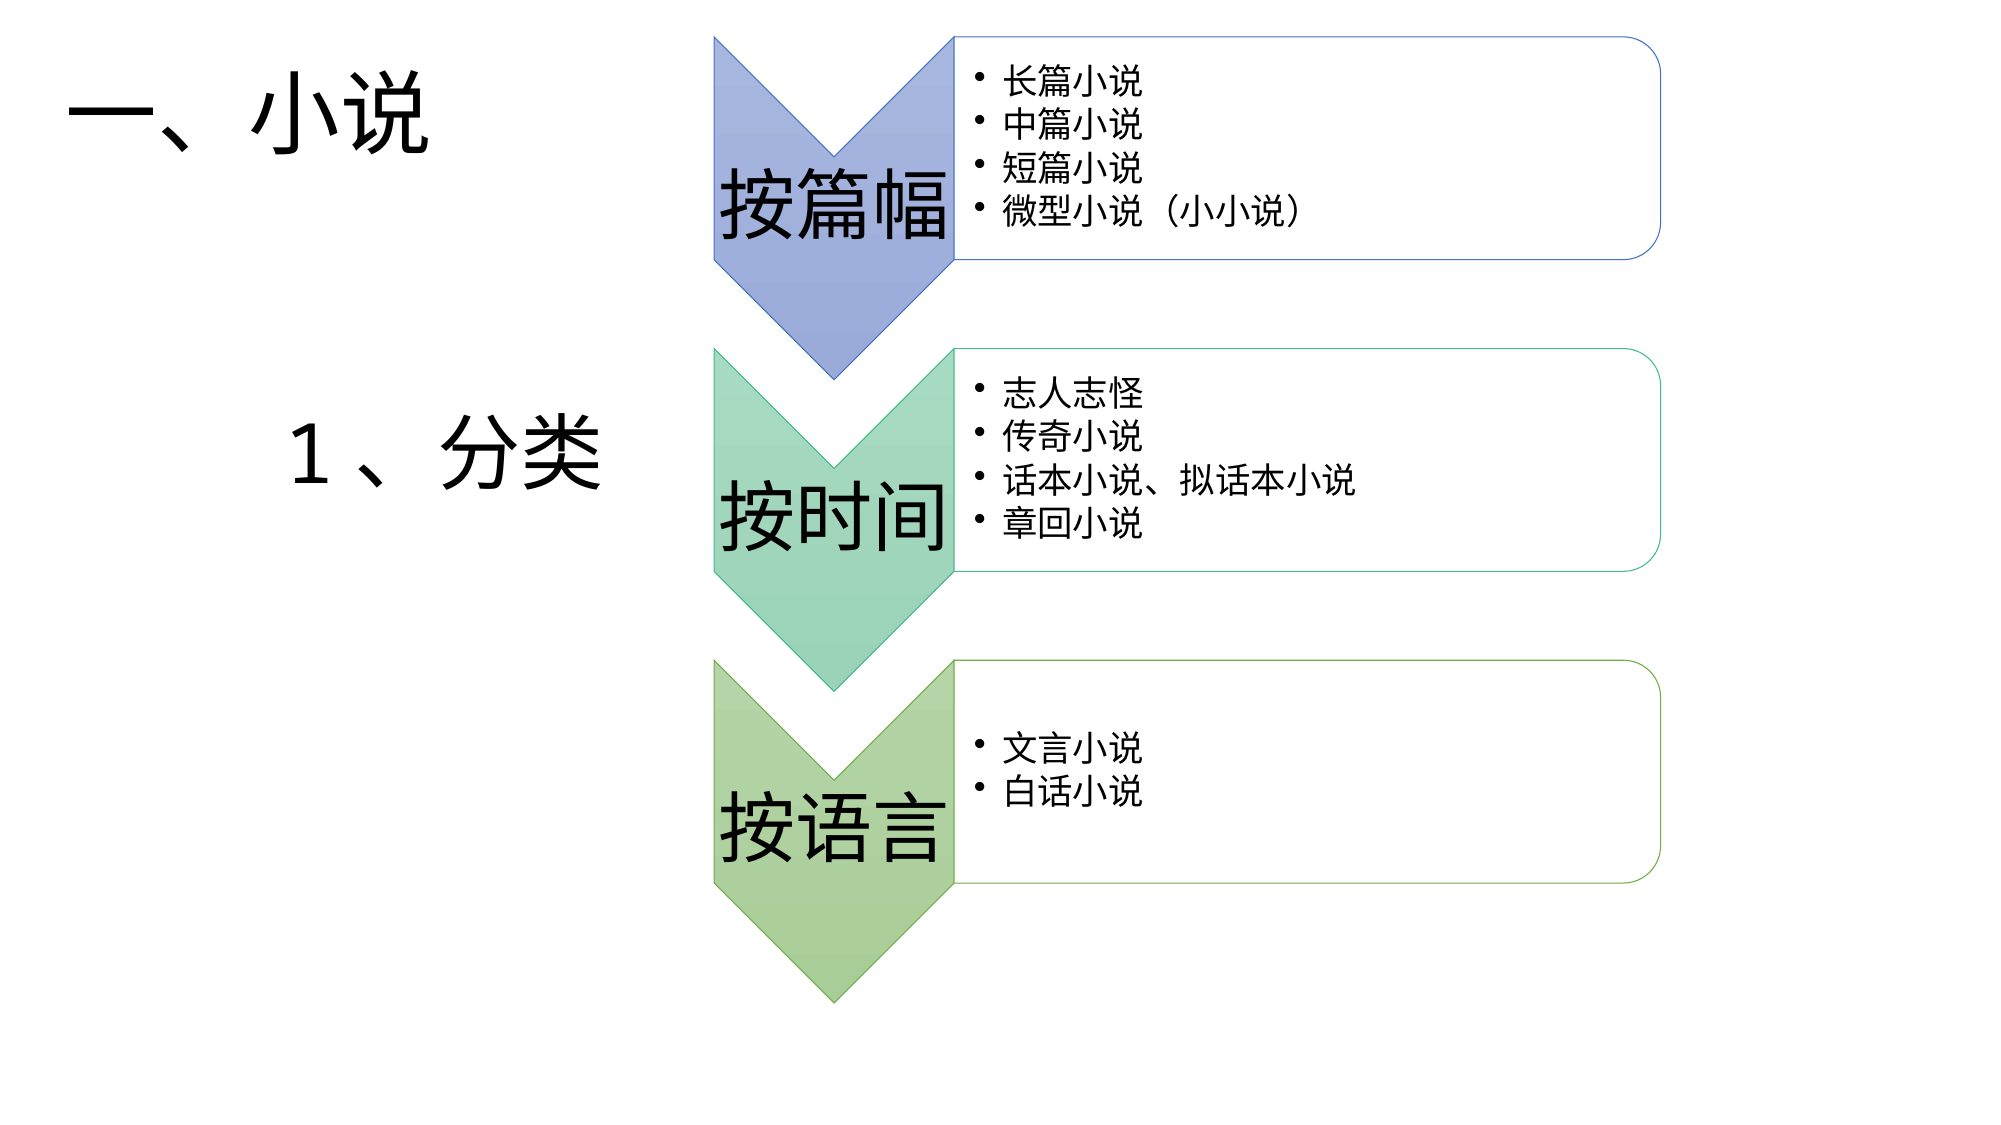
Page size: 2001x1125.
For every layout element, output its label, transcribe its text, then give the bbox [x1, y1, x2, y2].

title 一、小说 [50, 36, 489, 199]
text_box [714, 36, 1661, 1004]
text_box 1、分类 [269, 393, 621, 521]
